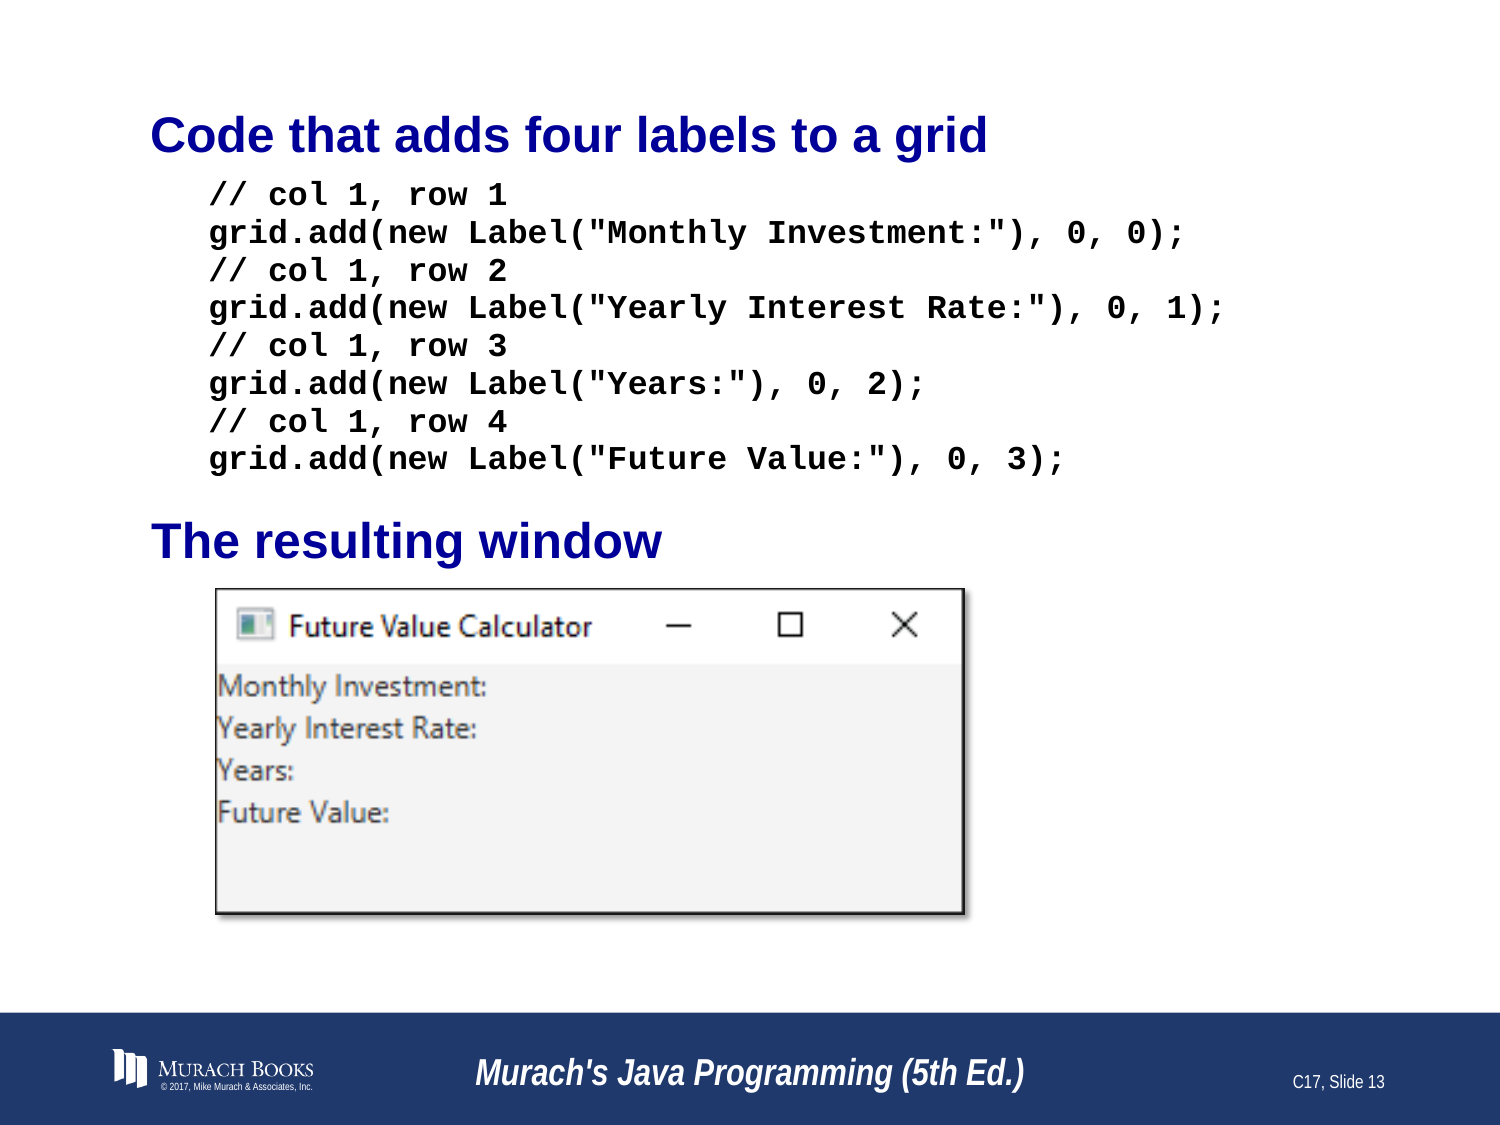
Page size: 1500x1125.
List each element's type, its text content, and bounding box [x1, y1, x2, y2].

slide_number Murach's Java Programming (5th Ed.) [463, 1025, 1050, 1100]
footer © 2017, Mike Murach & Associates, Inc. [12, 1025, 463, 1100]
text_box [151, 177, 1350, 938]
title Code that adds four labels to a grid [150, 102, 1350, 164]
slide_number C17, Slide 13 [1087, 1025, 1400, 1100]
